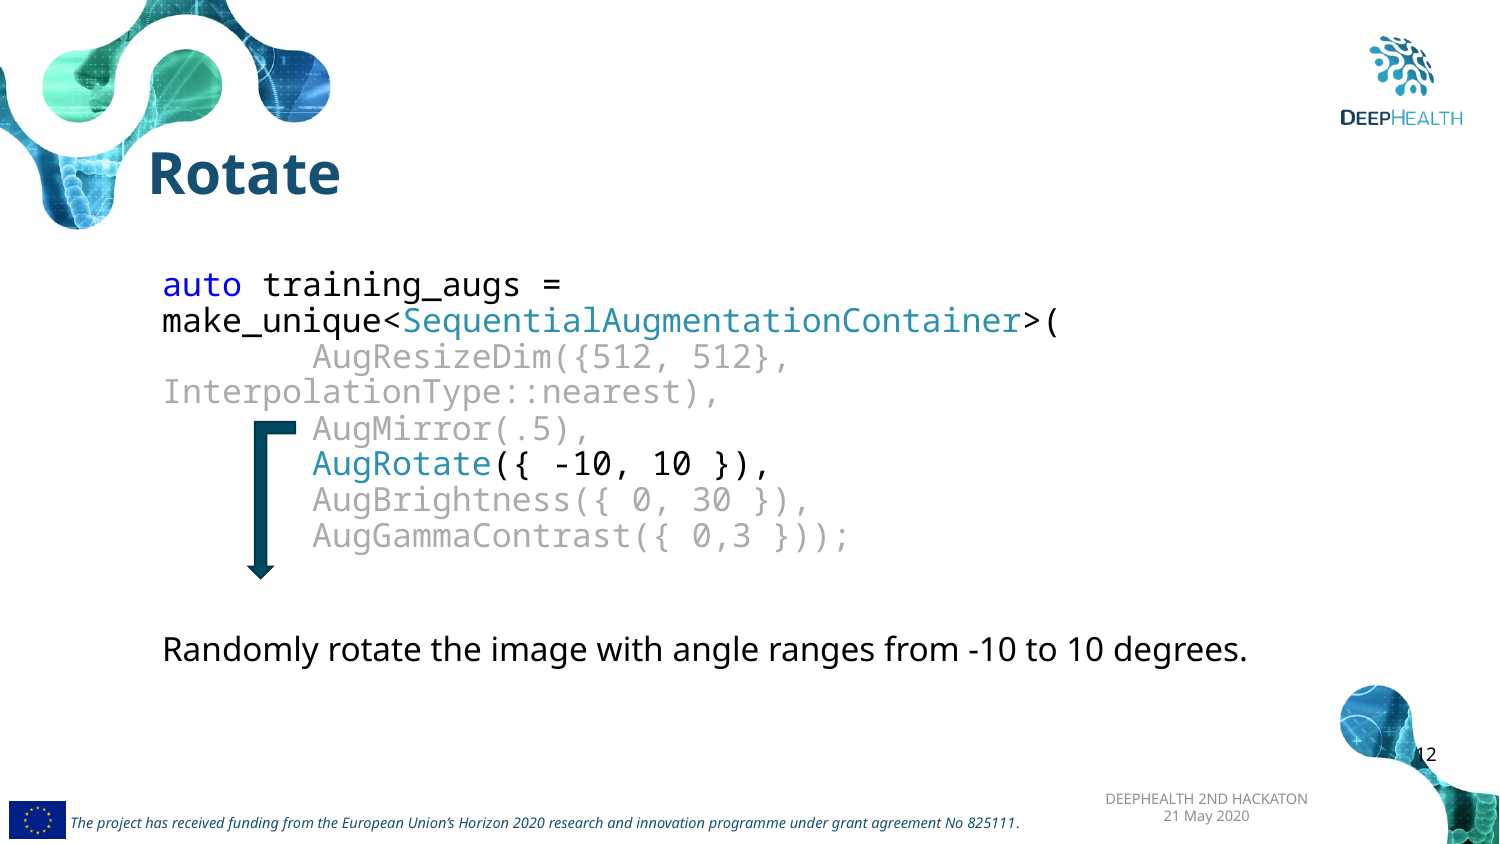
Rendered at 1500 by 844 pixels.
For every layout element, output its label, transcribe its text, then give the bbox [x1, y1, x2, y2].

list Rotate [147, 137, 1331, 202]
picture [0, 0, 1499, 844]
text_box [246, 420, 297, 580]
list auto training_augs = make_unique<SequentialAugmentationContainer>( AugResizeDim({512, 512}, InterpolationType::nearest), AugMirror(.5), AugRotate({ -10, 10 }), AugBrightness({ 0, 30 }), AugGammaContrast({ 0,3 })); Randomly rotate the image with angle ranges from -10 to 10 degrees. [147, 260, 1331, 752]
